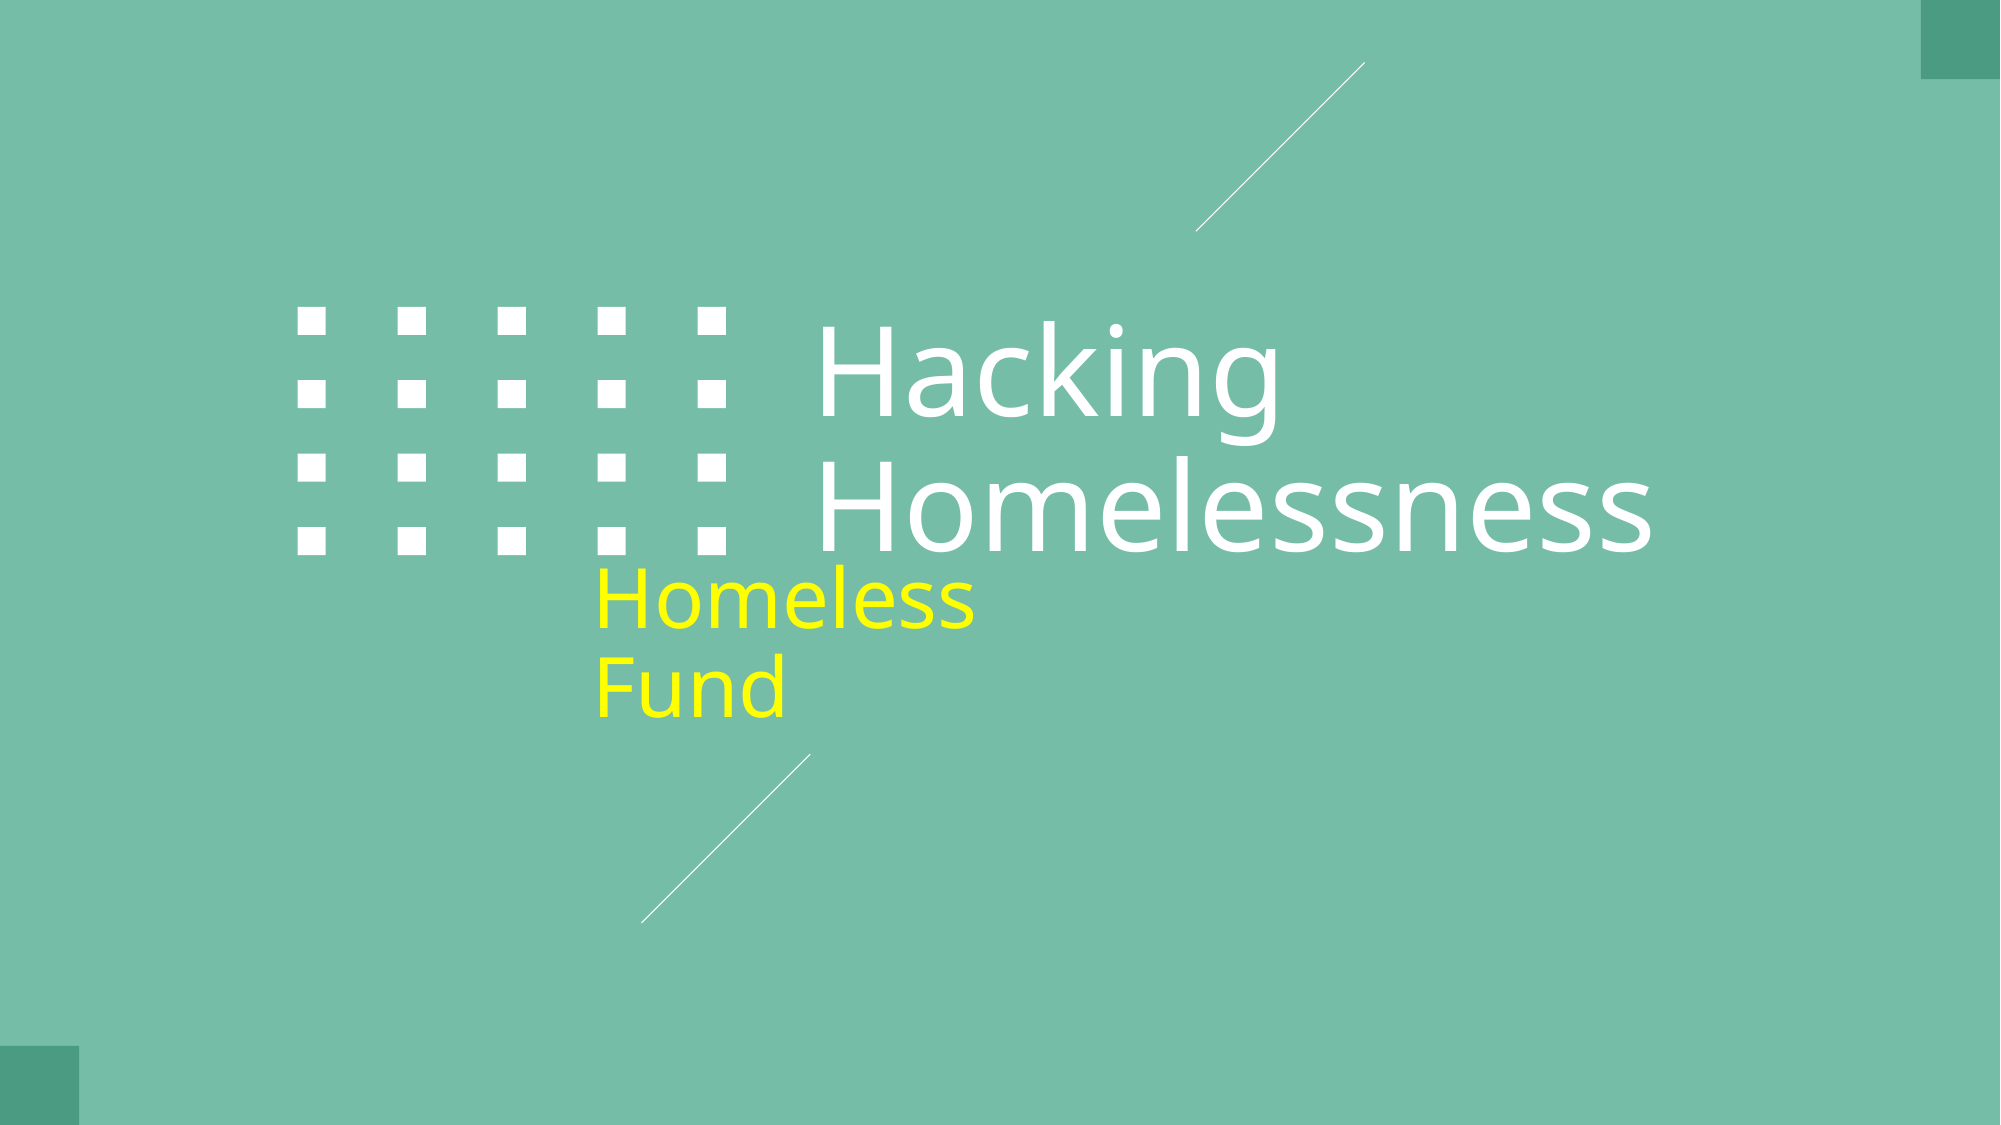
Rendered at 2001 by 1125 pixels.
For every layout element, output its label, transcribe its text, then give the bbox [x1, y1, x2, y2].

text_box [597, 526, 627, 556]
text_box [297, 526, 327, 556]
text_box [597, 453, 627, 483]
text_box [597, 306, 627, 336]
text_box [1920, 0, 2000, 80]
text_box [641, 754, 811, 923]
text_box [297, 453, 327, 483]
text_box [497, 379, 527, 409]
text_box [697, 526, 727, 556]
text_box [697, 379, 727, 409]
text_box Homeless Fund [592, 556, 1196, 736]
text_box [397, 306, 427, 336]
text_box [497, 453, 527, 483]
text_box Hacking Homelessness [811, 308, 1703, 579]
text_box [497, 526, 527, 556]
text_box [1195, 62, 1365, 232]
text_box [597, 379, 627, 409]
text_box [697, 306, 727, 336]
text_box [397, 526, 427, 556]
text_box [697, 453, 727, 483]
text_box [397, 379, 427, 409]
text_box [497, 306, 527, 336]
text_box [397, 453, 427, 483]
text_box [0, 1045, 80, 1125]
text_box [297, 379, 327, 409]
text_box [297, 306, 327, 336]
